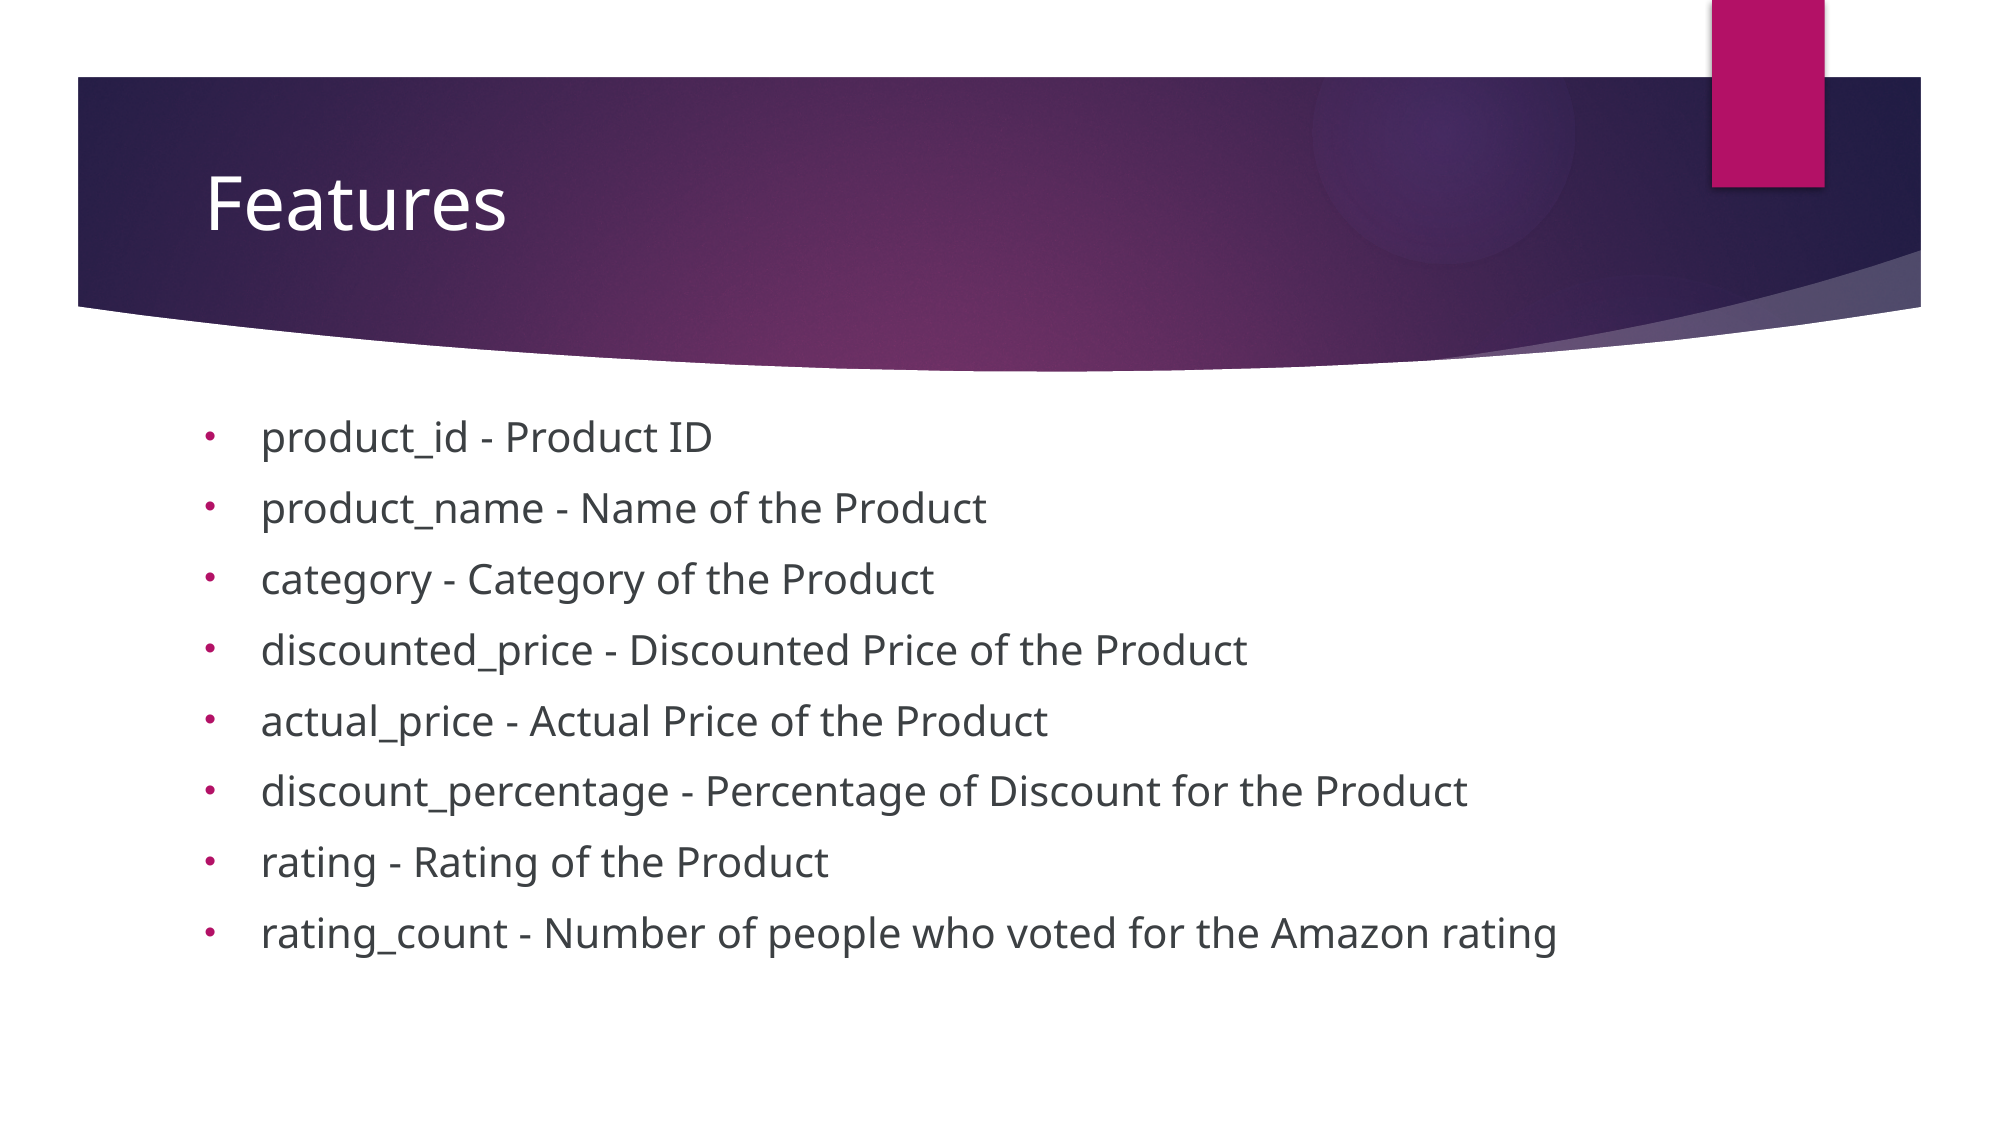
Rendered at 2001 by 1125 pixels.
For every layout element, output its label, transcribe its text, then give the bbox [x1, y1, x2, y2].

list product_id - Product ID product_name - Name of the Product category - Category of the Product discounted_price - Discounted Price of the Product actual_price - Actual Price of the Product discount_percentage - Percentage of Discount for the Product rating - Rating of the Product rating_count - Number of people who voted for the Amazon rating [189, 403, 1638, 1030]
title Features [189, 142, 1627, 259]
